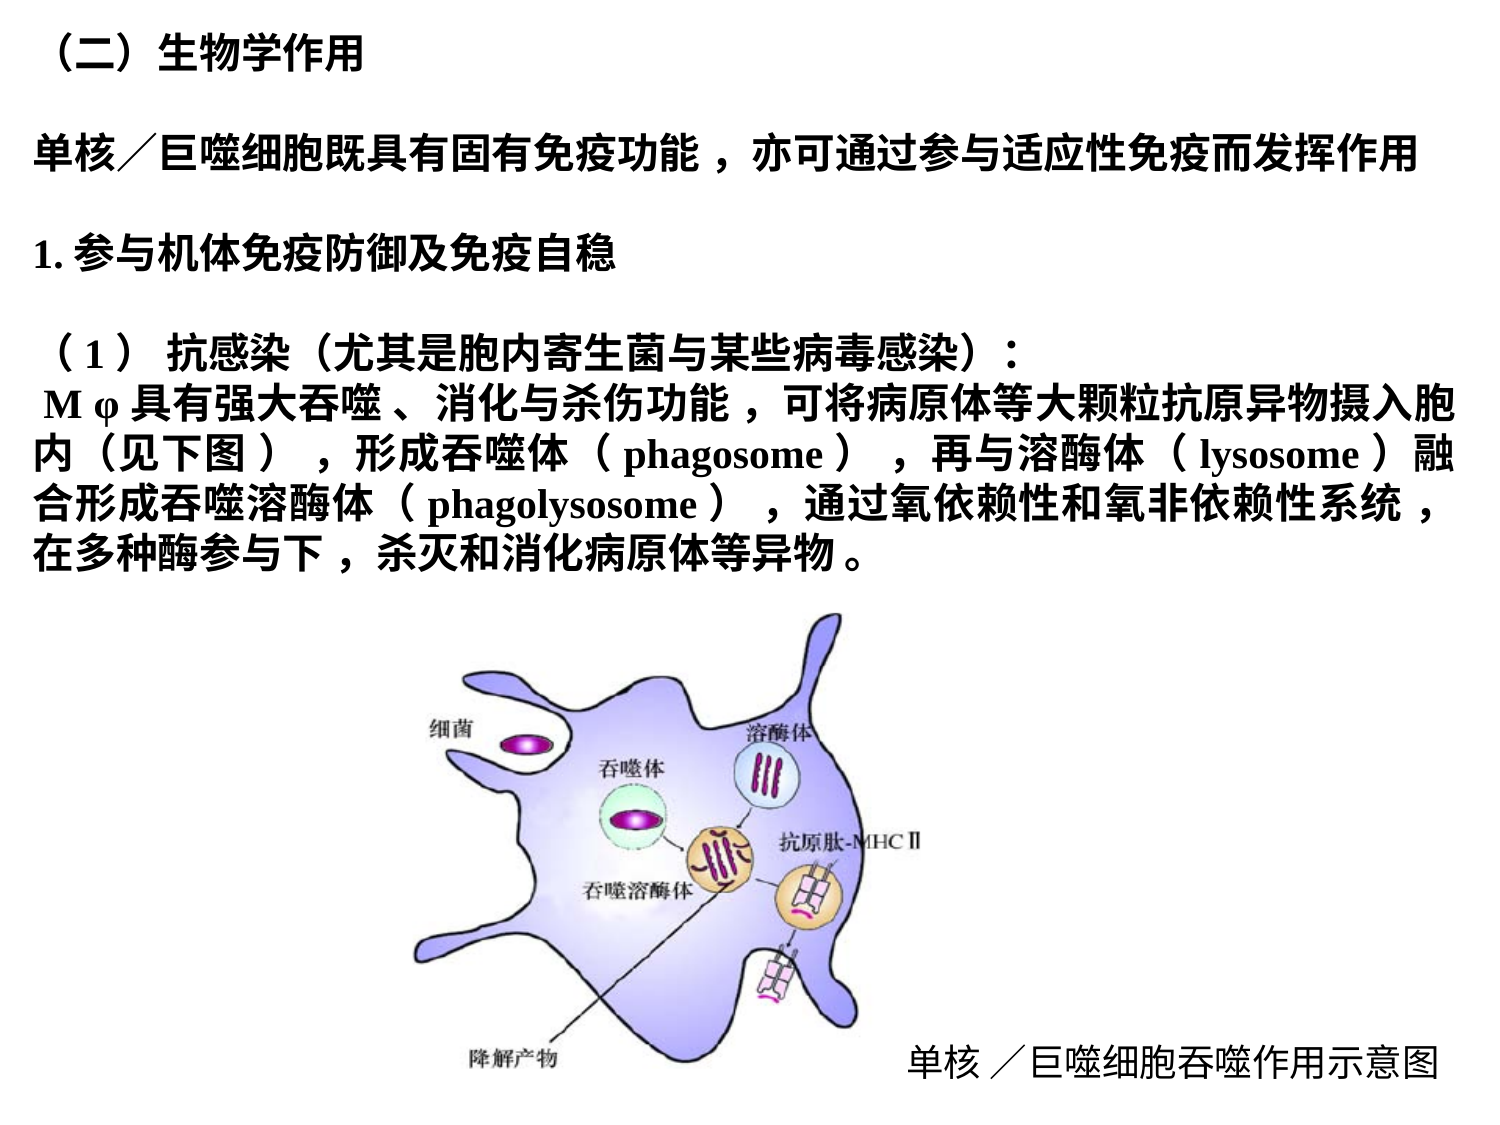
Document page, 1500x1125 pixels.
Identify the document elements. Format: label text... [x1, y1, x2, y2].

text_box （二）生物学作用 单核／巨噬细胞既具有固有免疫功能 ，亦可通过参与适应性免疫而发挥作用 1.参与机体免疫防御及免疫自稳 （1） 抗感染（尤其是胞内寄生菌与某些病毒感染）： M φ具有强大吞噬 、消化与杀伤功能 ，可将病原体等大颗粒抗原异物摄入胞内（见下图 ） ，形成吞噬体（phagosome） ，再与溶酶体（lysosome）融合形成吞噬溶酶体（phagolysosome） ，通过氧依赖性和氧非依赖性系统 ，在多种酶参与下 ，杀灭和消化病原体等异物 。 [17, 19, 1471, 635]
text_box 单核 ／巨噬细胞吞噬作用示意图 [947, 1031, 1477, 1092]
picture [407, 609, 943, 1093]
